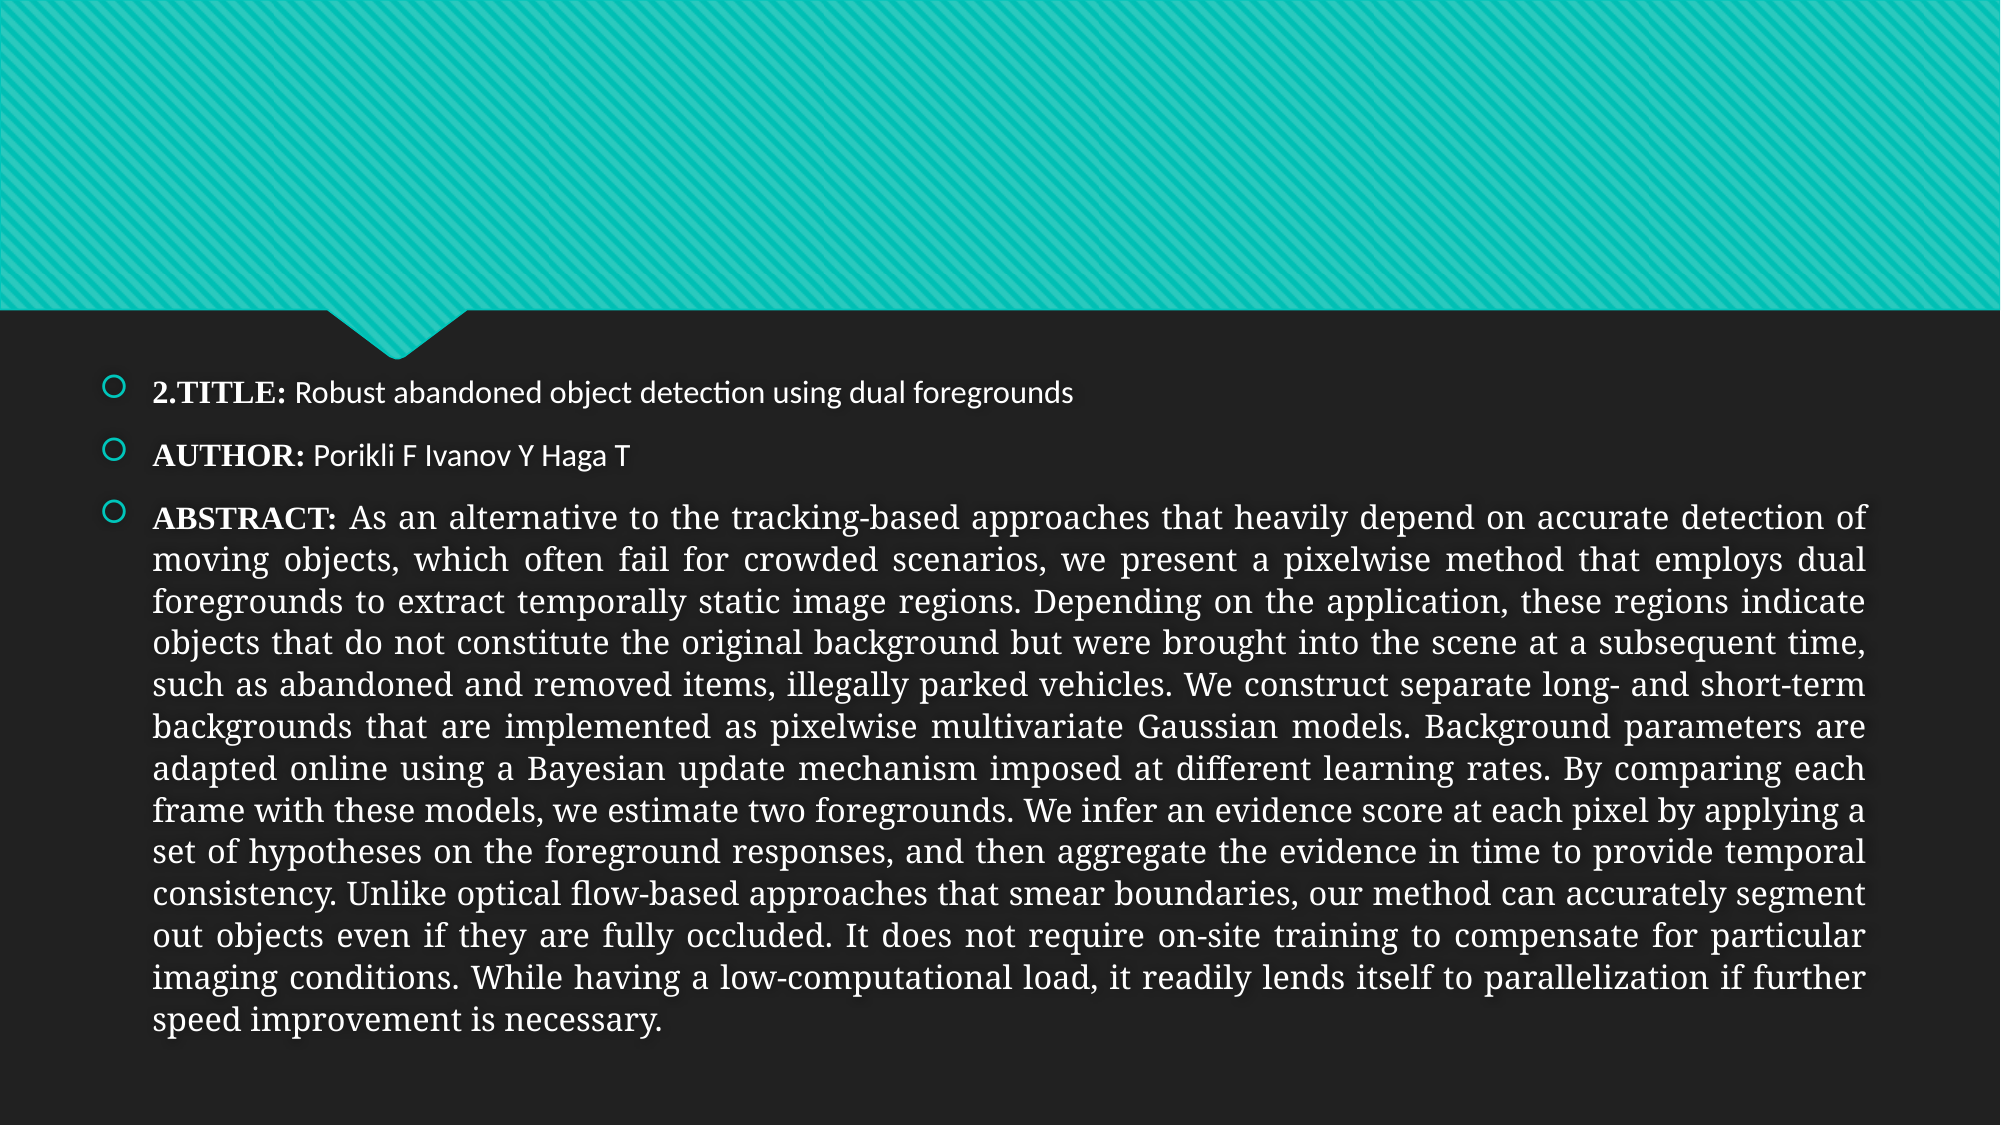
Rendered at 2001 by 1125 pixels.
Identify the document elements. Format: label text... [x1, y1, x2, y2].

list 2.TITLE: Robust abandoned object detection using dual foregrounds AUTHOR: Porikli F Ivanov Y Haga T ABSTRACT: As an alternative to the tracking-based approaches that heavily depend on accurate detection of moving objects, which often fail for crowded scenarios, we present a pixelwise method that employs dual foregrounds to extract temporally static image regions. Depending on the application, these regions indicate objects that do not constitute the original background but were brought into the scene at a subsequent time, such as abandoned and removed items, illegally parked vehicles. We construct separate long- and short-term backgrounds that are implemented as pixelwise multivariate Gaussian models. Background parameters are adapted online using a Bayesian update mechanism imposed at different learning rates. By comparing each frame with these models, we estimate two foregrounds. We infer an evidence score at each pixel by applying a set of hypotheses on the foreground responses, and then aggregate the evidence in time to provide temporal consistency. Unlike optical flow-based approaches that smear boundaries, our method can accurately segment out objects even if they are fully occluded. It does not require on-site training to compensate for particular imaging conditions. While having a low-computational load, it readily lends itself to parallelization if further speed improvement is necessary. [84, 361, 1885, 1125]
